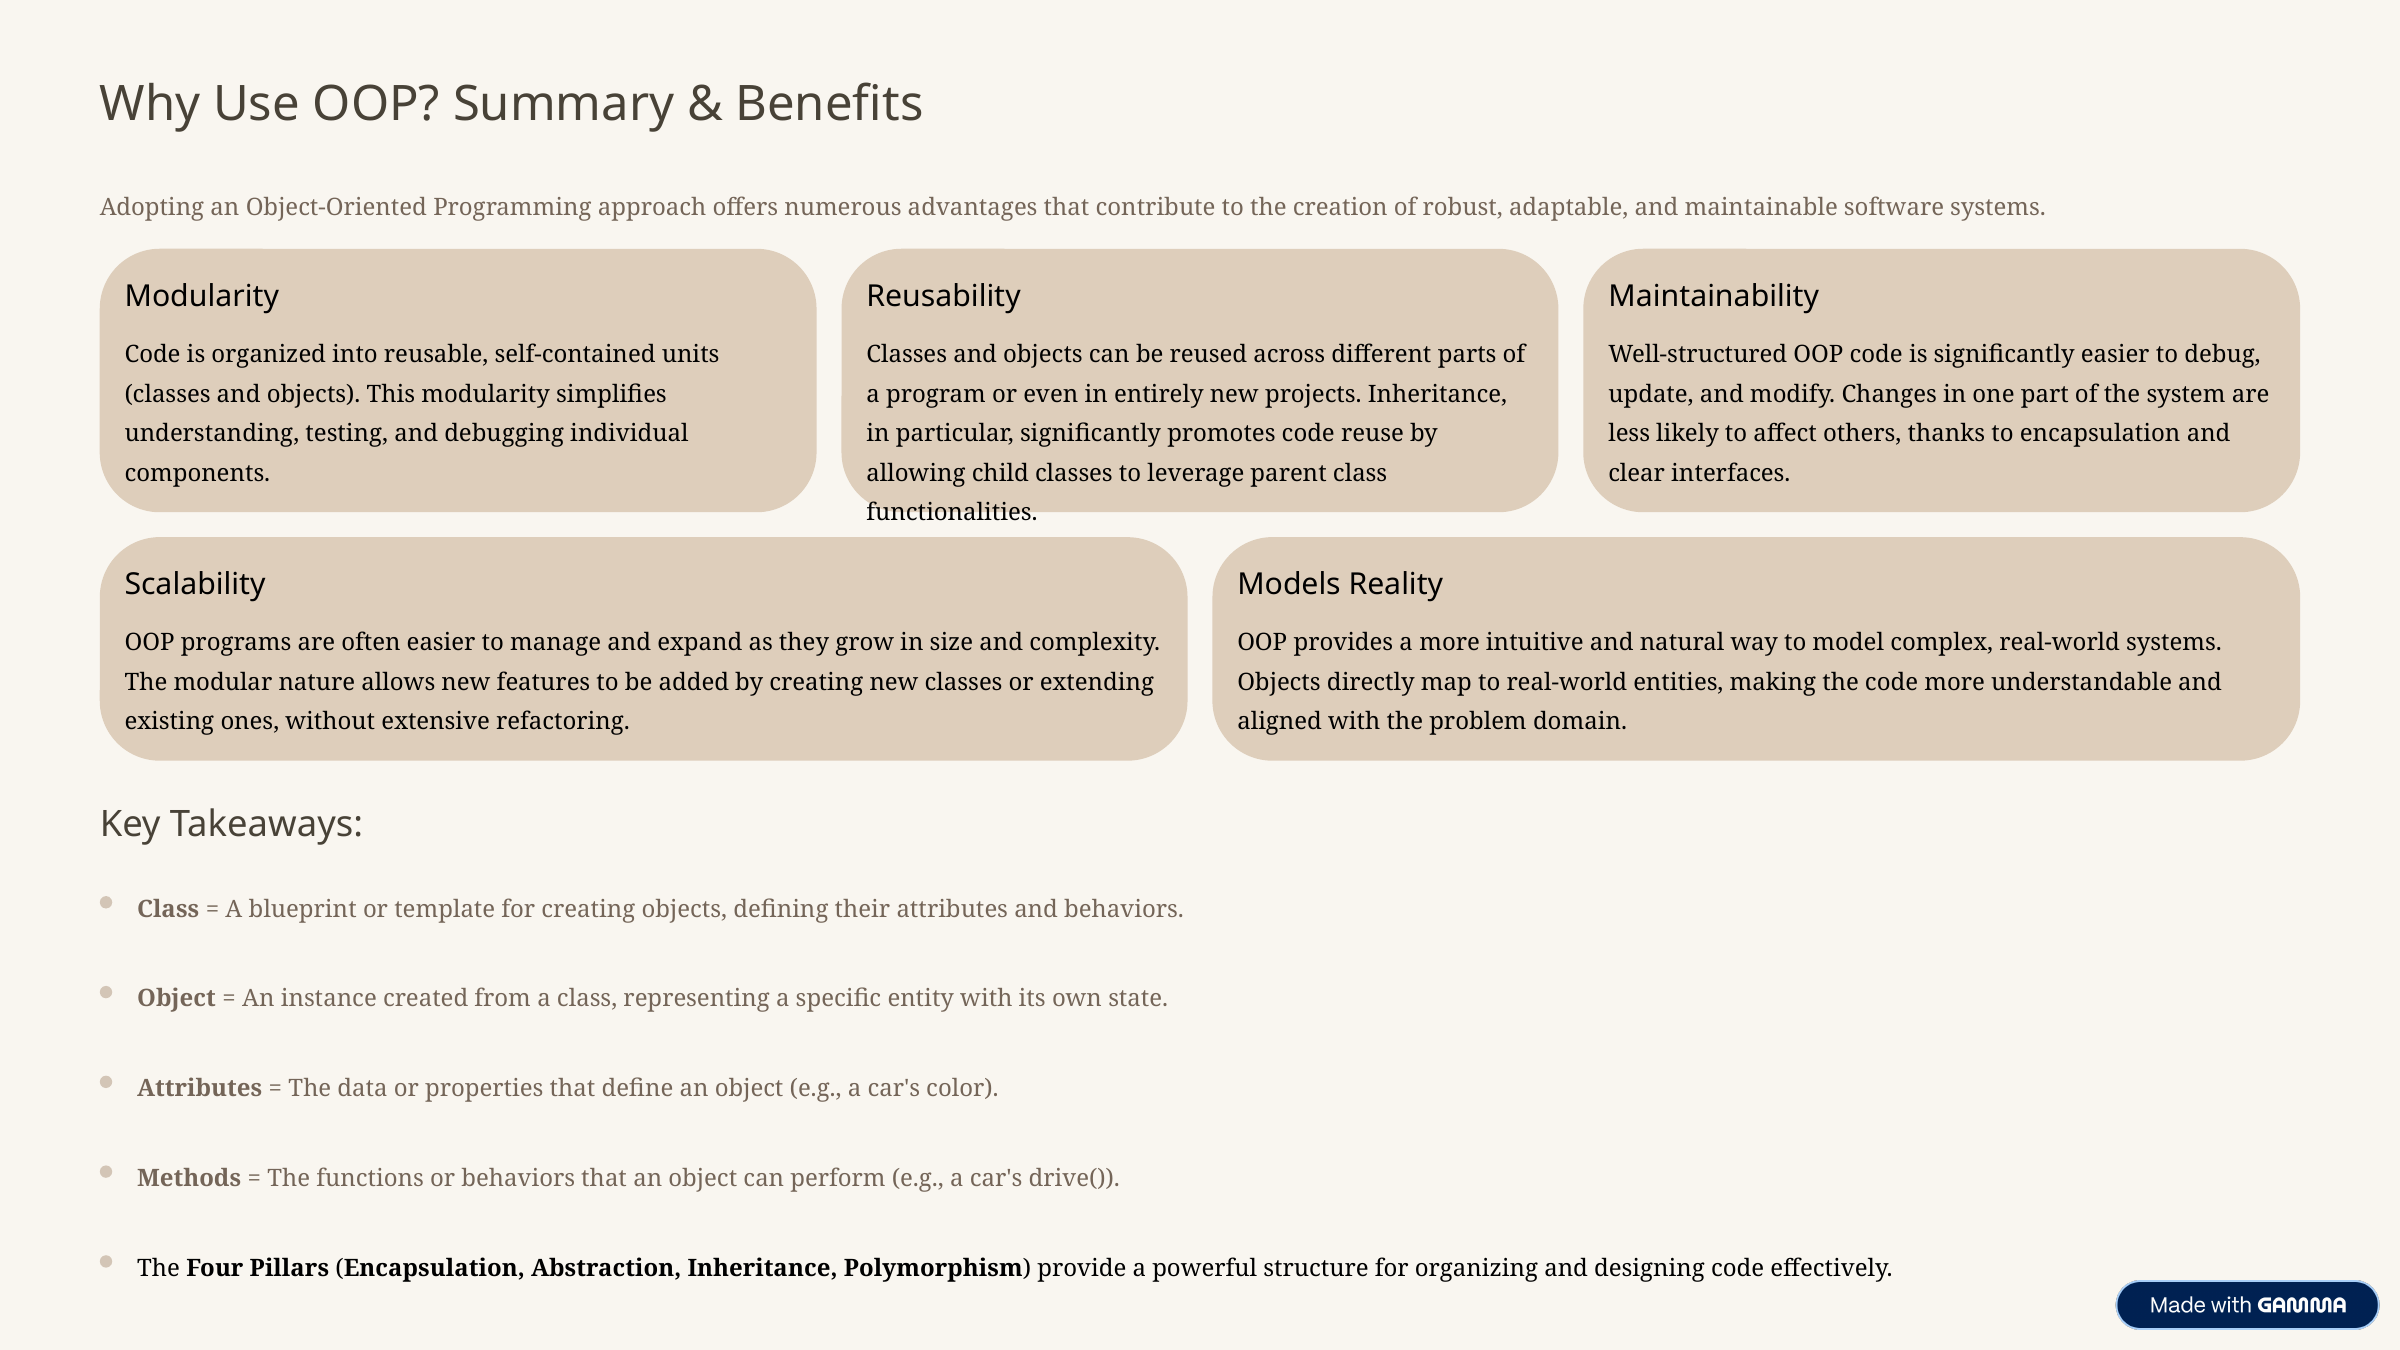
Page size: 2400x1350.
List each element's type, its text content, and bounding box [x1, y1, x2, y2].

text_box [99, 1165, 113, 1178]
text_box [99, 985, 113, 999]
text_box [1583, 248, 2301, 513]
text_box Maintainability [1608, 273, 1921, 313]
text_box Models Reality [1237, 562, 1550, 602]
text_box Classes and objects can be reused across different parts of a program or even in entirely new projects. Inheritance, in particular, significantly promotes code reuse by allowing child classes to leverage parent class functionalities. [866, 327, 1534, 488]
text_box [99, 1255, 113, 1268]
text_box Modularity [124, 273, 437, 313]
text_box Why Use OOP? Summary & Benefits [99, 68, 988, 131]
text_box Attributes = The data or properties that define an object (e.g., a car's color). [137, 1061, 2301, 1102]
text_box Well-structured OOP code is significantly easier to debug, update, and modify. Changes in one part of the system are less likely to affect others, thanks to encapsulation and clear interfaces. [1608, 327, 2276, 488]
text_box [99, 1075, 113, 1089]
text_box Class = A blueprint or template for creating objects, defining their attributes and behaviors. [137, 882, 2301, 923]
text_box Adopting an Object-Oriented Programming approach offers numerous advantages that contribute to the creation of robust, adaptable, and maintainable software systems. [99, 180, 2301, 221]
text_box OOP programs are often easier to manage and expand as they grow in size and complexity. The modular nature allows new features to be added by creating new classes or extending existing ones, without extensive refactoring. [124, 616, 1163, 736]
text_box Code is organized into reusable, self-contained units (classes and objects). This modularity simplifies understanding, testing, and debugging individual components. [124, 327, 792, 448]
text_box Scalability [124, 562, 437, 602]
picture [2106, 1271, 2389, 1339]
text_box [99, 537, 1188, 761]
text_box OOP provides a more intuitive and natural way to model complex, real-world systems. Objects directly map to real-world entities, making the code more understandable and aligned with the problem domain. [1237, 616, 2276, 736]
text_box [99, 896, 113, 909]
text_box Reusability [866, 273, 1179, 313]
text_box Object = An instance created from a class, representing a specific entity with its own state. [137, 972, 2301, 1012]
text_box The Four Pillars (Encapsulation, Abstraction, Inheritance, Polymorphism) provide a powerful structure for organizing and designing code effectively. [137, 1241, 2301, 1282]
text_box [1212, 537, 2301, 761]
text_box [841, 248, 1559, 513]
text_box [99, 248, 817, 513]
text_box Key Takeaways: [99, 798, 474, 845]
text_box Methods = The functions or behaviors that an object can perform (e.g., a car's drive()). [137, 1151, 2301, 1192]
